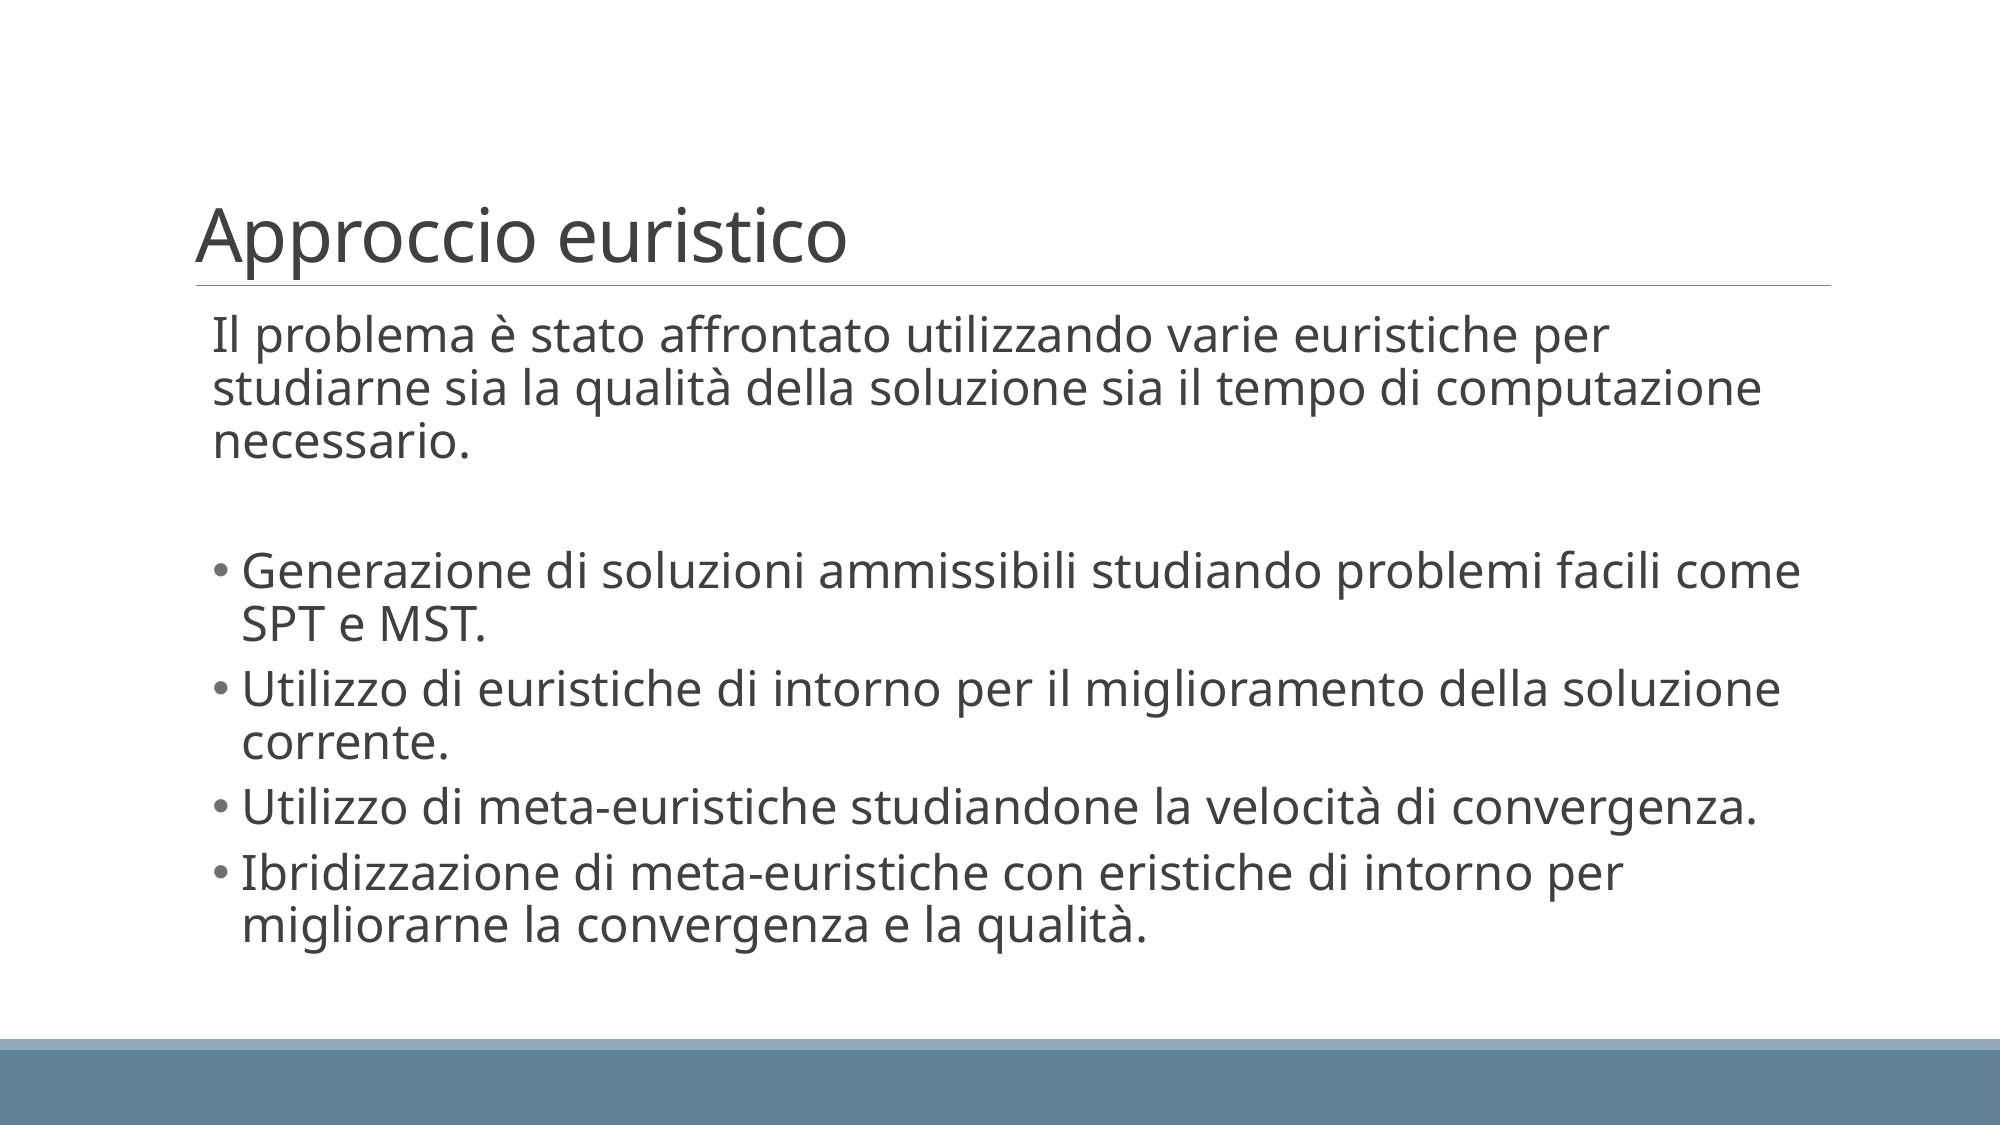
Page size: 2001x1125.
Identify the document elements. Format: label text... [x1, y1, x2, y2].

title Approccio euristico [180, 47, 1830, 285]
list Il problema è stato affrontato utilizzando varie euristiche per studiarne sia la qualità della soluzione sia il tempo di computazione necessario. Generazione di soluzioni ammissibili studiando problemi facili come SPT e MST. Utilizzo di euristiche di intorno per il miglioramento della soluzione corrente. Utilizzo di meta-euristiche studiandone la velocità di convergenza. Ibridizzazione di meta-euristiche con eristiche di intorno per migliorarne la convergenza e la qualità. [180, 302, 1830, 963]
